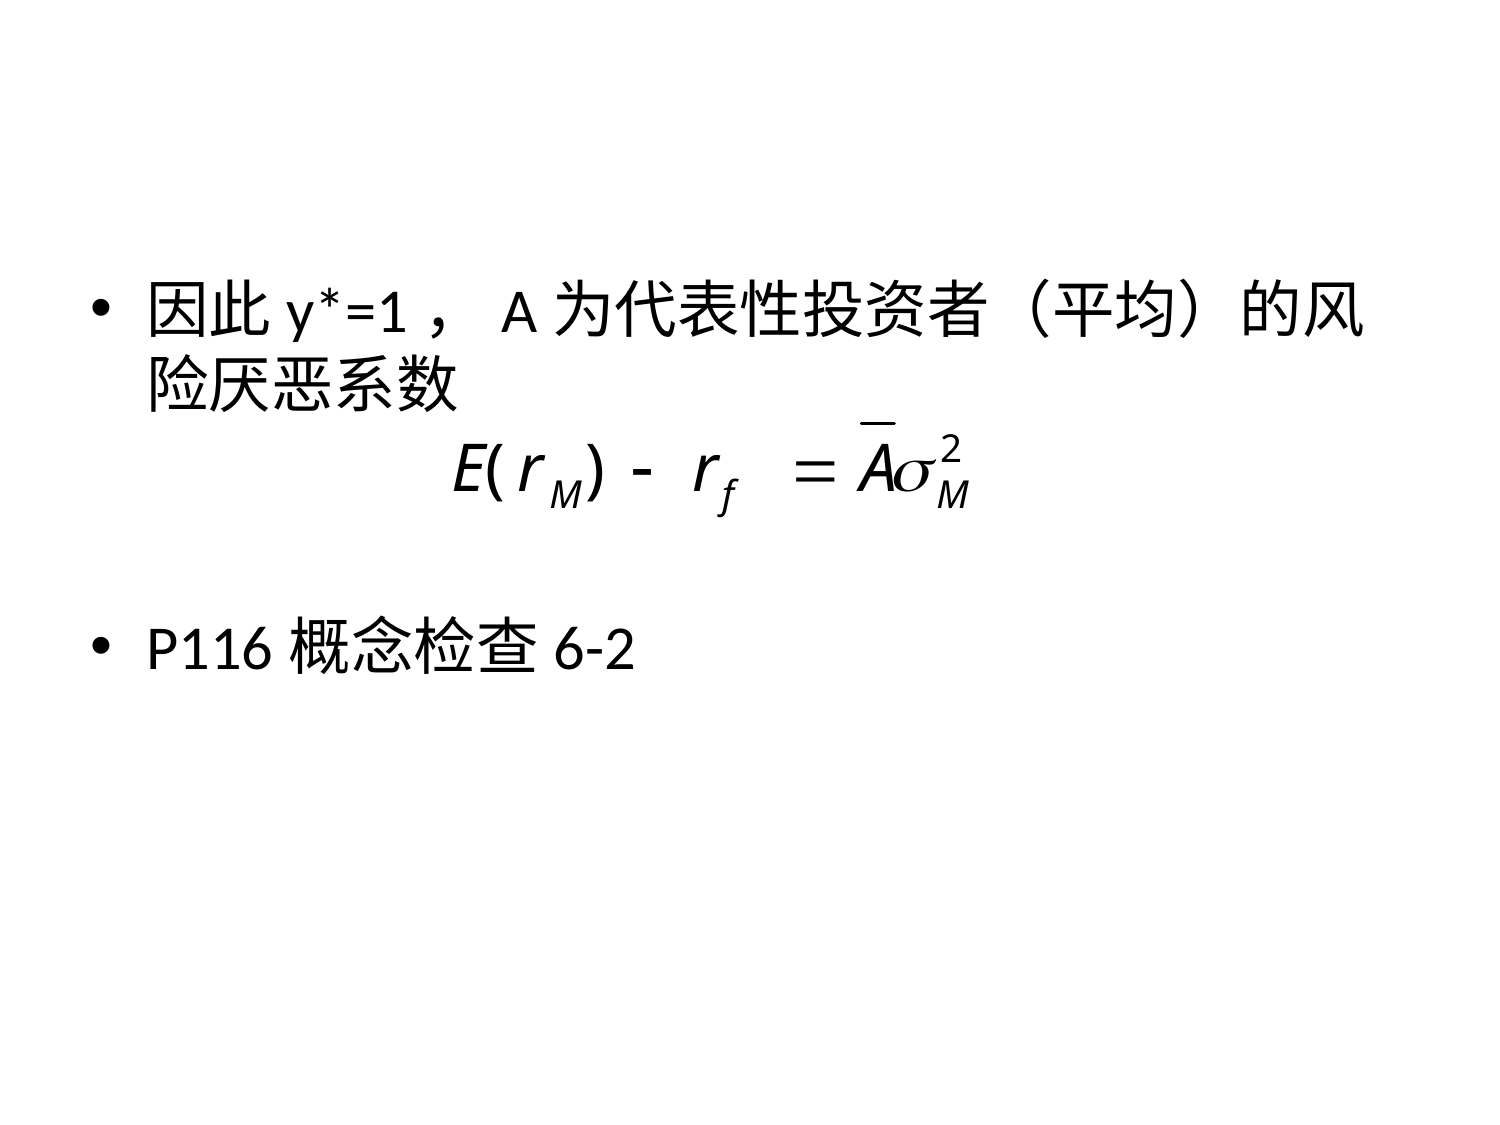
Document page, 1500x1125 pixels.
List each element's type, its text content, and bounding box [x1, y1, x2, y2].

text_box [442, 408, 978, 520]
list 因此y*=1，A为代表性投资者（平均）的风险厌恶系数 P116概念检查6-2 [75, 262, 1425, 1005]
